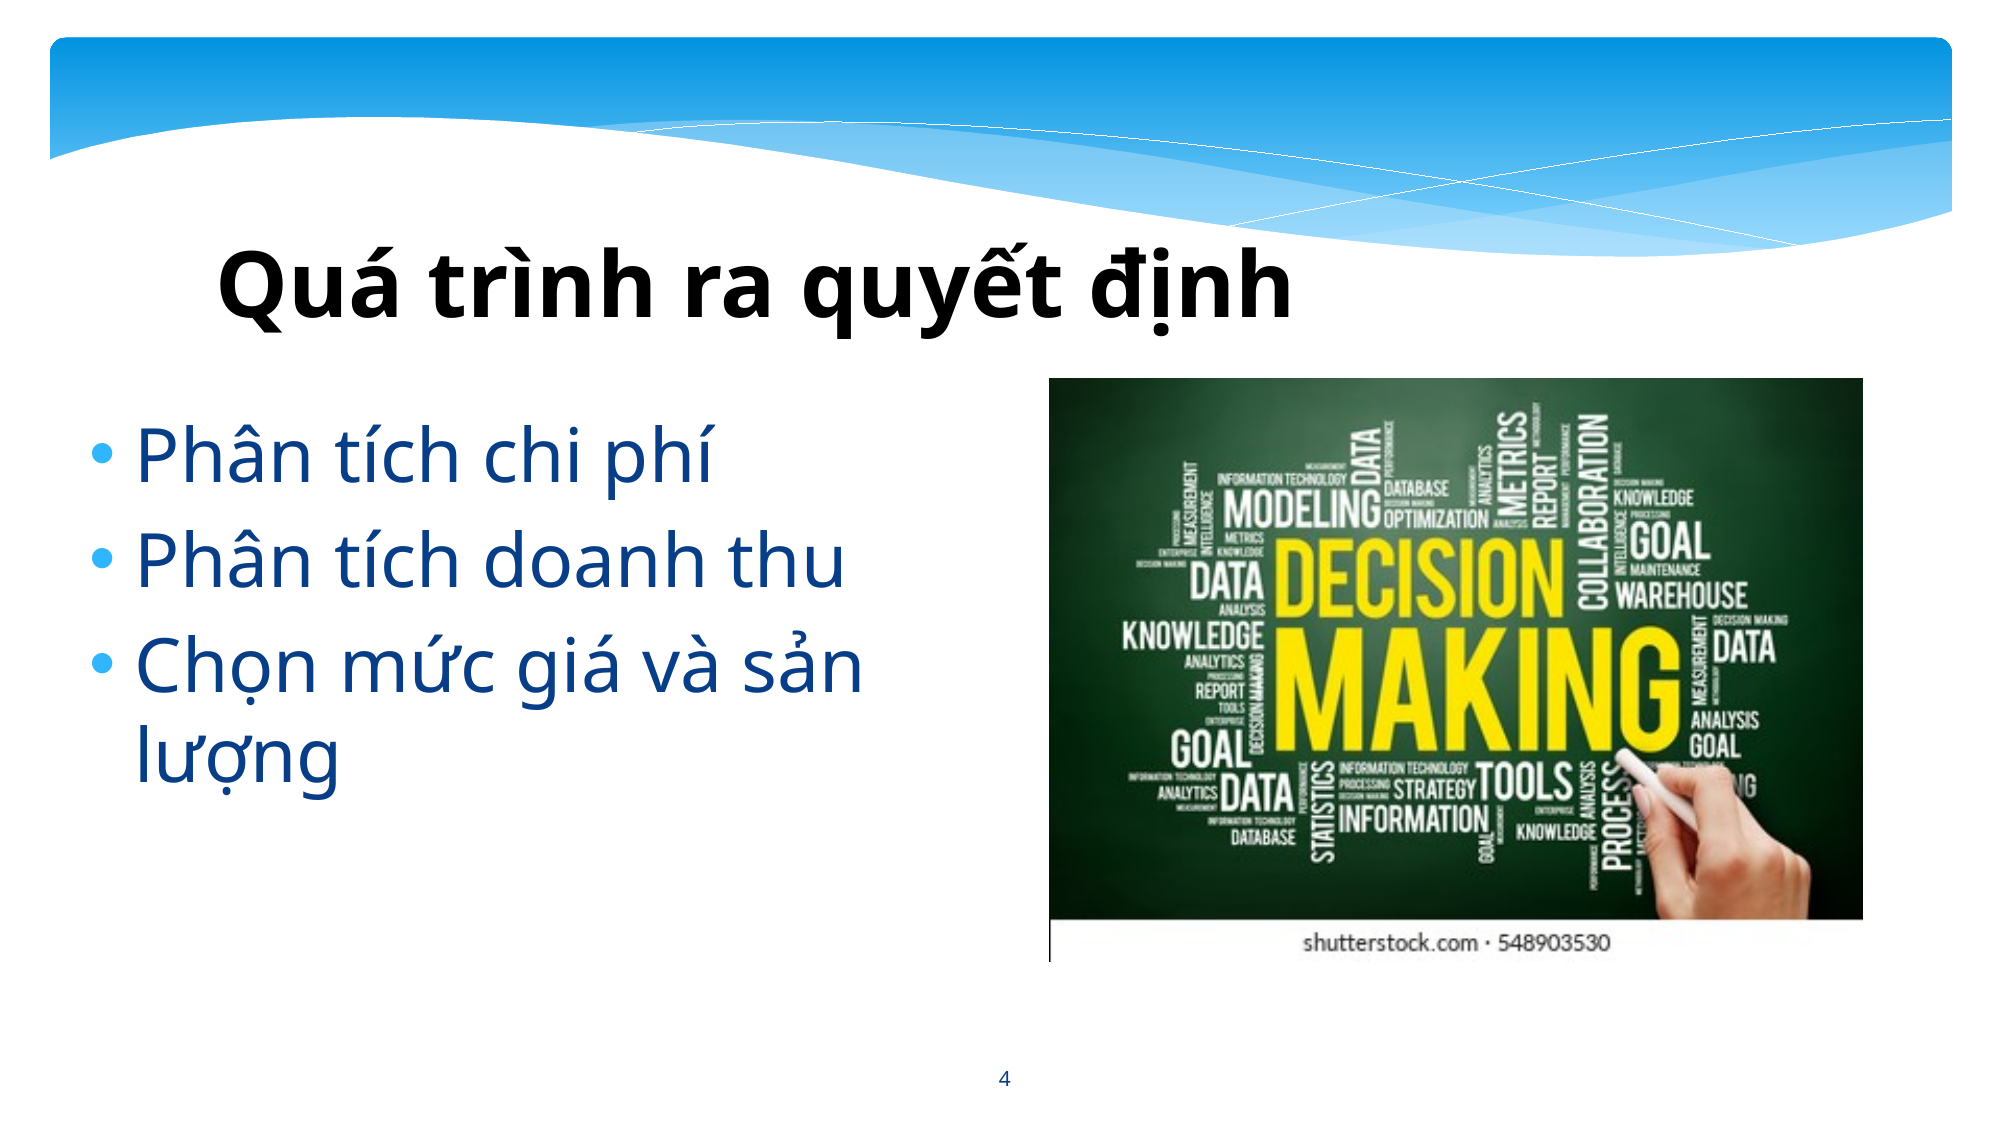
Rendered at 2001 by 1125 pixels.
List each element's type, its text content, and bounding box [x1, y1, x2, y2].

text_box Phân tích chi phí Phân tích doanh thu Chọn mức giá và sản lượng [75, 399, 938, 873]
text_box Quá trình ra quyết định [55, 218, 1456, 425]
slide_number 4 [877, 1050, 1132, 1110]
picture [1049, 377, 1863, 962]
